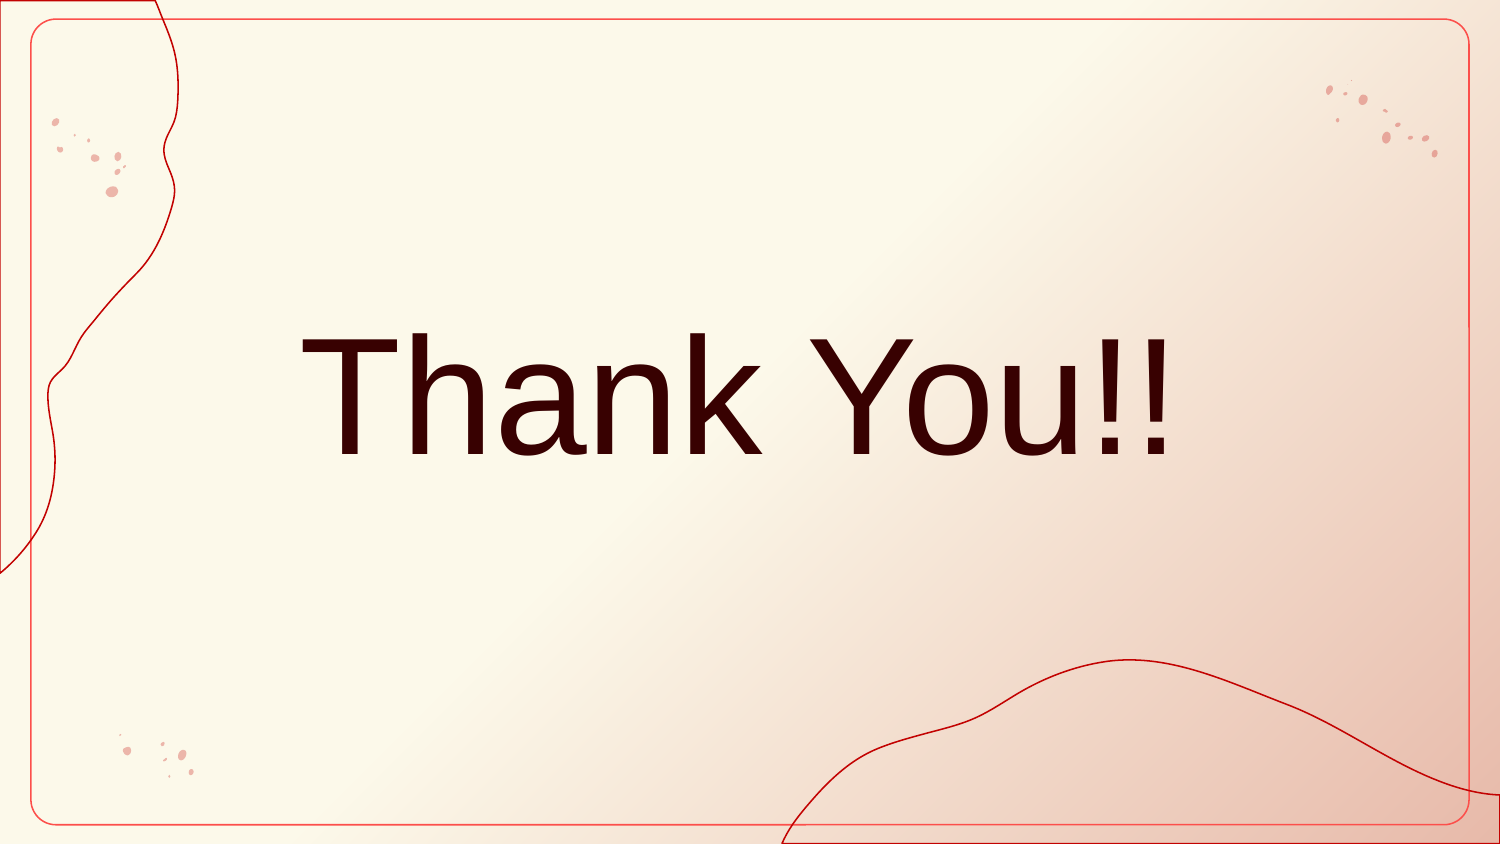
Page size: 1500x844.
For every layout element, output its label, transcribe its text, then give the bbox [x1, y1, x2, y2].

title Thank You!! [108, 295, 1372, 488]
